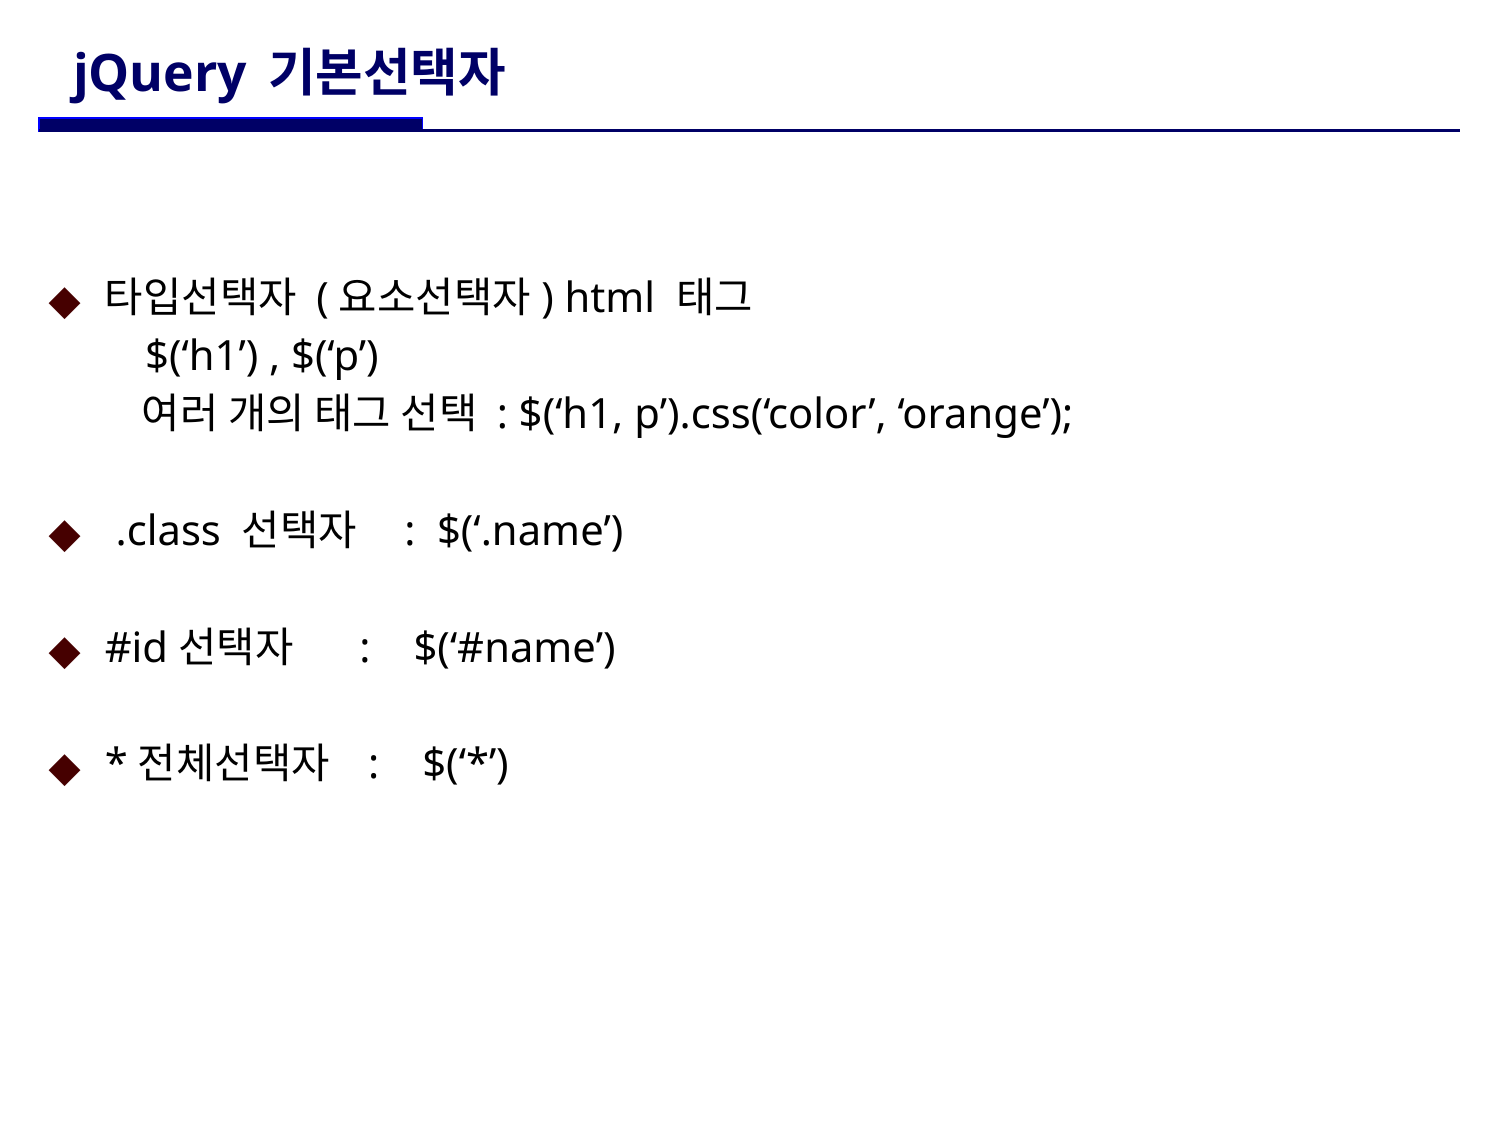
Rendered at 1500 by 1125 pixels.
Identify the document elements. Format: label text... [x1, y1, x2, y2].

list 타입선택자 (요소선택자) html 태그 $(‘h1’) , $(‘p’) 여러 개의 태그 선택 : $(‘h1, p’).css(‘color’, ‘orange’); .class 선택자 : $(‘.name’) #id선택자 : $(‘#name’) *전체선택자 : $(‘*’) [33, 204, 1462, 1033]
title jQuery 기본선택자 [58, 31, 1077, 110]
